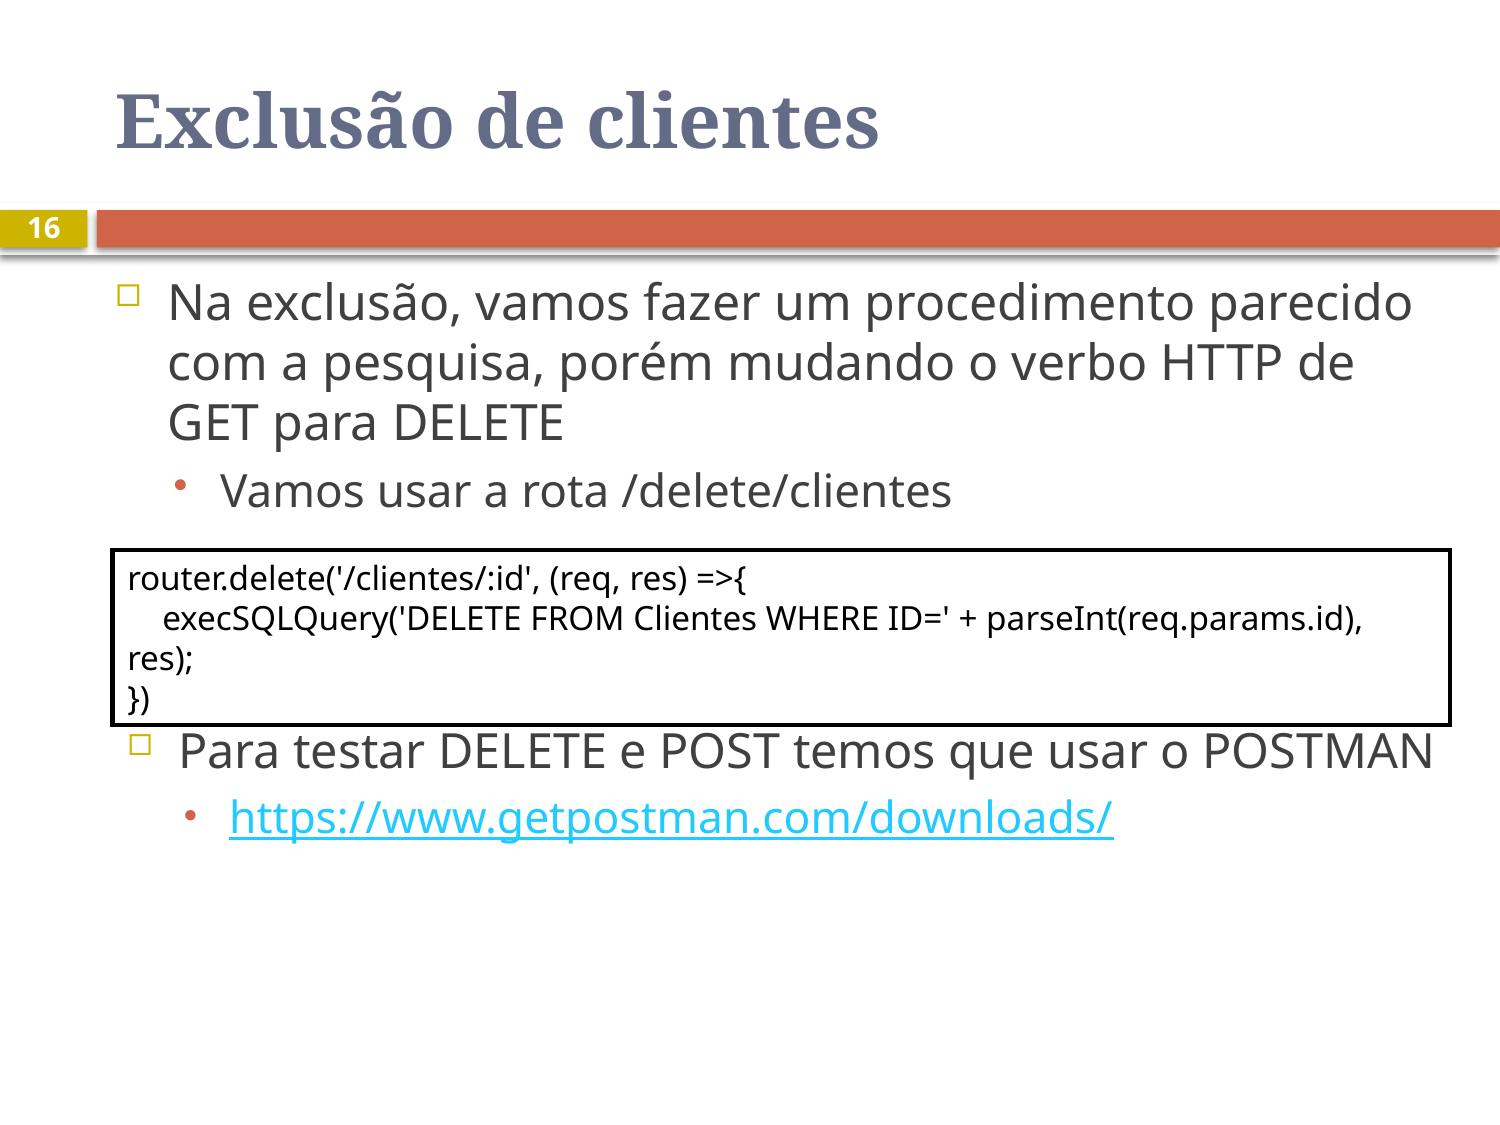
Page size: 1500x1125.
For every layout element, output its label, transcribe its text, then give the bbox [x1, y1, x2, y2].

slide_number 16 [0, 208, 88, 249]
text_box router.delete('/clientes/:id', (req, res) =>{ execSQLQuery('DELETE FROM Clientes WHERE ID=' + parseInt(req.params.id), res); }) [112, 549, 1450, 712]
text_box Para testar DELETE e POST temos que usar o POSTMAN https://www.getpostman.com/downloads/ [112, 712, 1475, 913]
title Exclusão de clientes [100, 37, 1438, 200]
list Na exclusão, vamos fazer um procedimento parecido com a pesquisa, porém mudando o verbo HTTP de GET para DELETE Vamos usar a rota /delete/clientes [100, 262, 1463, 538]
